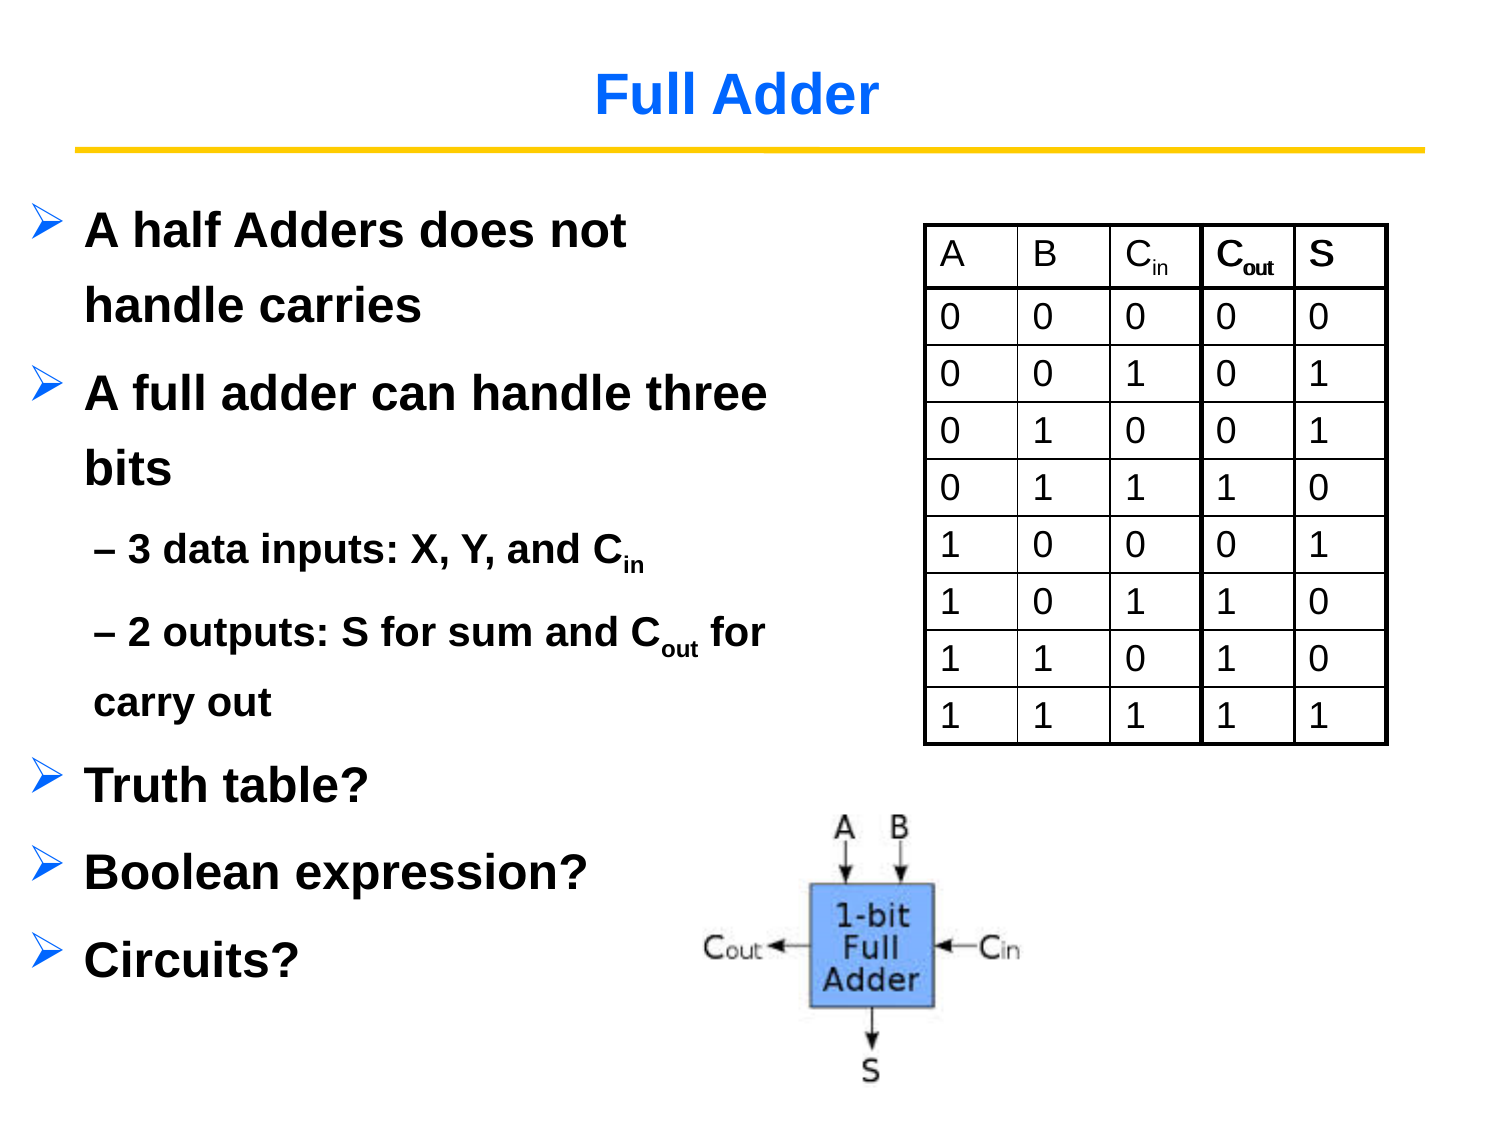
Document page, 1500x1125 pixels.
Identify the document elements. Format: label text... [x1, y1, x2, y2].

table_cell 0 [1111, 631, 1199, 686]
table_cell [1204, 517, 1294, 572]
table_header A [927, 227, 1017, 286]
table_cell [1296, 290, 1385, 344]
table_cell [1204, 346, 1294, 401]
table_cell 1 [927, 688, 1017, 742]
table_cell [1296, 574, 1385, 629]
table_header B [1018, 227, 1109, 286]
table_cell 0 [1018, 574, 1109, 629]
title Full Adder [24, 45, 1450, 138]
table_cell [1204, 290, 1294, 344]
table_cell [1204, 403, 1294, 458]
table_cell [1296, 688, 1385, 742]
table_cell 1 [927, 517, 1017, 572]
table_cell 1 [927, 631, 1017, 686]
table_cell [1296, 631, 1385, 686]
table_cell 0 [1111, 290, 1199, 344]
table_cell [1204, 574, 1294, 629]
table_cell 1 [1111, 574, 1199, 629]
table_cell [1296, 460, 1385, 515]
table_cell [1296, 346, 1385, 401]
table_cell [1204, 631, 1294, 686]
table_cell 0 [927, 403, 1017, 458]
table_cell 1 [1111, 688, 1199, 742]
table_cell 0 [1018, 517, 1109, 572]
table_cell 1 [1111, 346, 1199, 401]
table_cell 1 [1018, 631, 1109, 686]
table_cell 0 [1111, 403, 1199, 458]
picture [687, 799, 1040, 1103]
table_cell [1204, 460, 1294, 515]
table_cell 0 [927, 290, 1017, 344]
table_cell 0 [1111, 517, 1199, 572]
table_cell 0 [1018, 346, 1109, 401]
table_cell 1 [927, 574, 1017, 629]
table_header Cout [1204, 227, 1294, 286]
table_cell [1204, 688, 1294, 742]
table_cell 1 [1111, 460, 1199, 515]
table_header Cin [1111, 227, 1199, 286]
table_cell [1296, 403, 1385, 458]
list A half Adders does not handle carries A full adder can handle three bits – 3 data inputs: X, Y, and Cin – 2 outputs: S for sum and Cout for carry out Truth table? Boolean expression? Circuits? [10, 173, 815, 1052]
table_cell 0 [927, 346, 1017, 401]
table_cell 1 [1018, 403, 1109, 458]
table_cell [1296, 517, 1385, 572]
table_cell 0 [1018, 290, 1109, 344]
table_cell 0 [927, 460, 1017, 515]
table_cell 1 [1018, 688, 1109, 742]
table_cell 1 [1018, 460, 1109, 515]
table_header S [1296, 227, 1385, 286]
